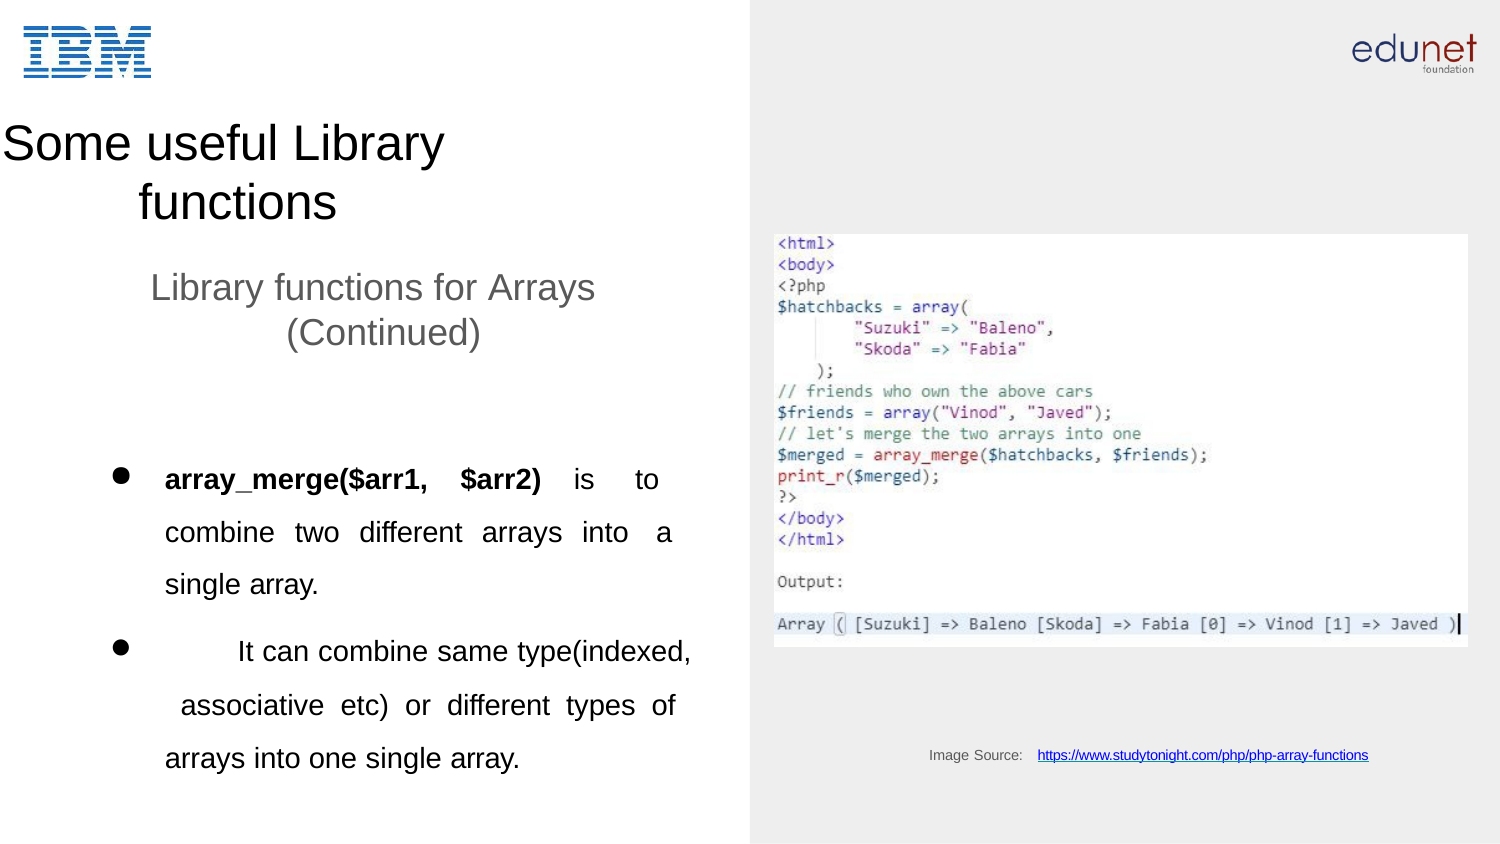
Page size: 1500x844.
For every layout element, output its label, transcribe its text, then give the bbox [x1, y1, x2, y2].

picture [23, 26, 151, 78]
title Some useful Library functions [0, 106, 449, 252]
picture [1350, 26, 1480, 78]
text_box array_merge($arr1, $arr2) is to combine two different arrays into a single array. It can combine same type(indexed, associative etc) or different types of arrays into one single array. [107, 440, 693, 774]
text_box Image Source: https://www.studytonight.com/php/php-array-functions [927, 744, 1393, 764]
text_box Library functions for Arrays (Continued) [148, 260, 598, 353]
picture [774, 234, 1468, 647]
